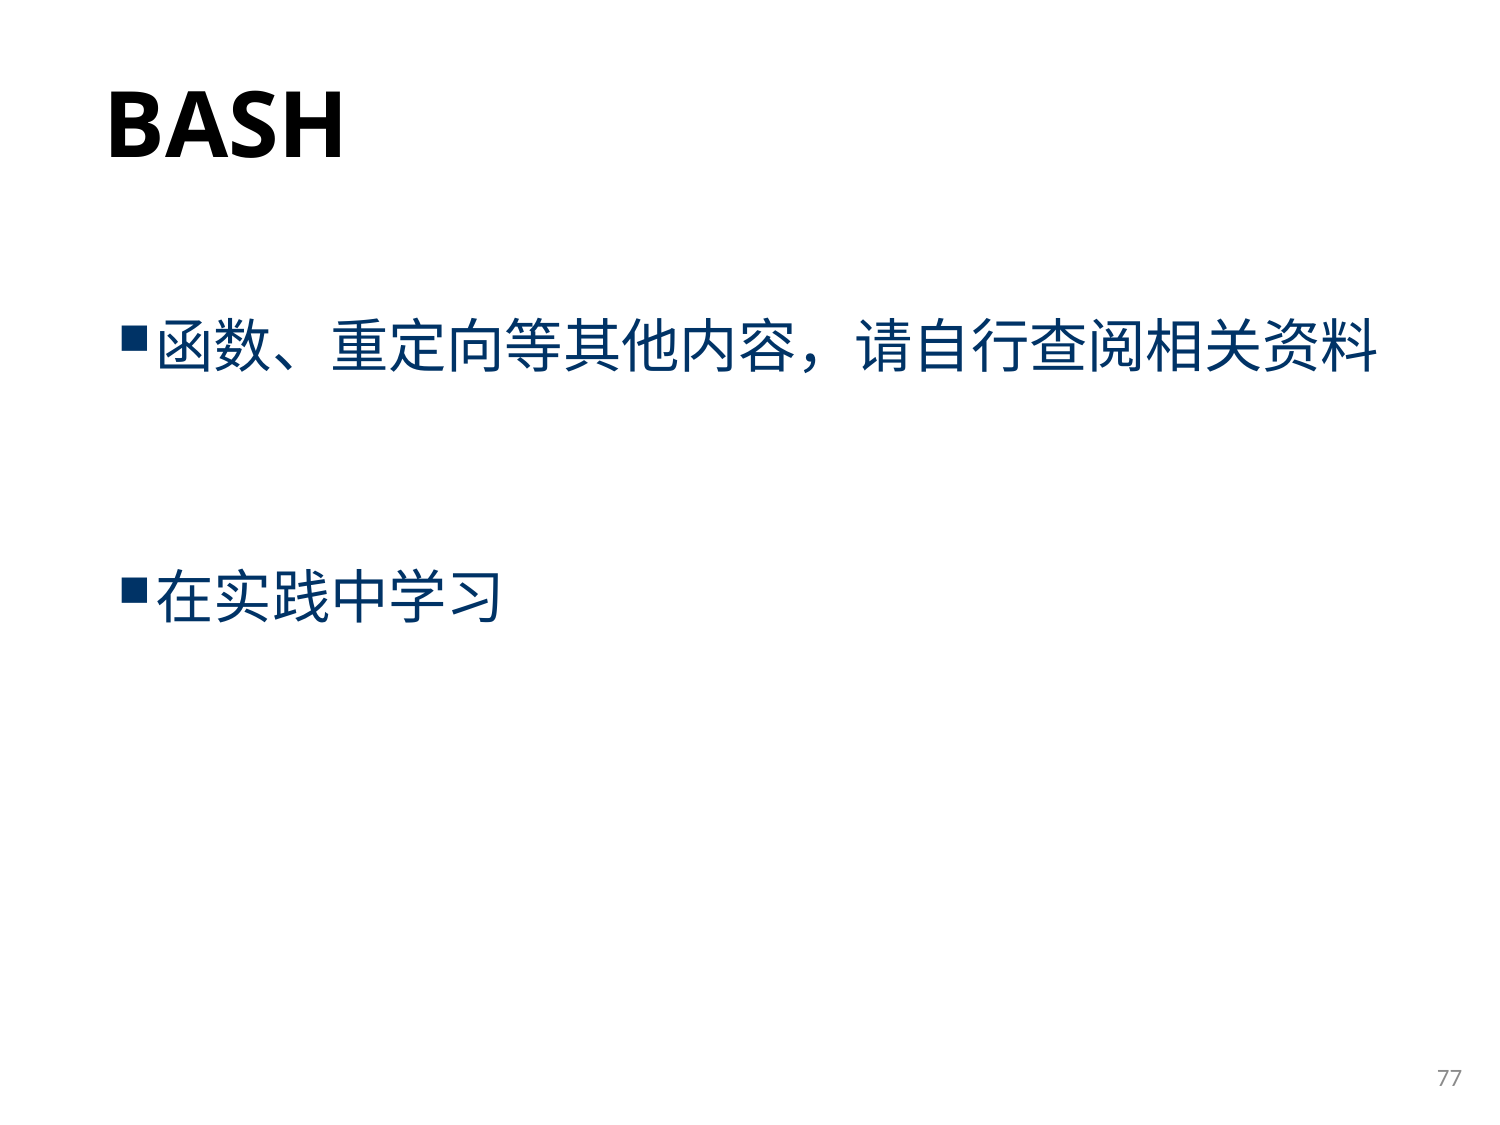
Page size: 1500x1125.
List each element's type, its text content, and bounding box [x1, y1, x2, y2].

list 函数、重定向等其他内容，请自行查阅相关资料 在实践中学习 [103, 267, 1424, 1047]
title BASH [88, 18, 1383, 237]
slide_number 77 [1139, 1046, 1478, 1107]
